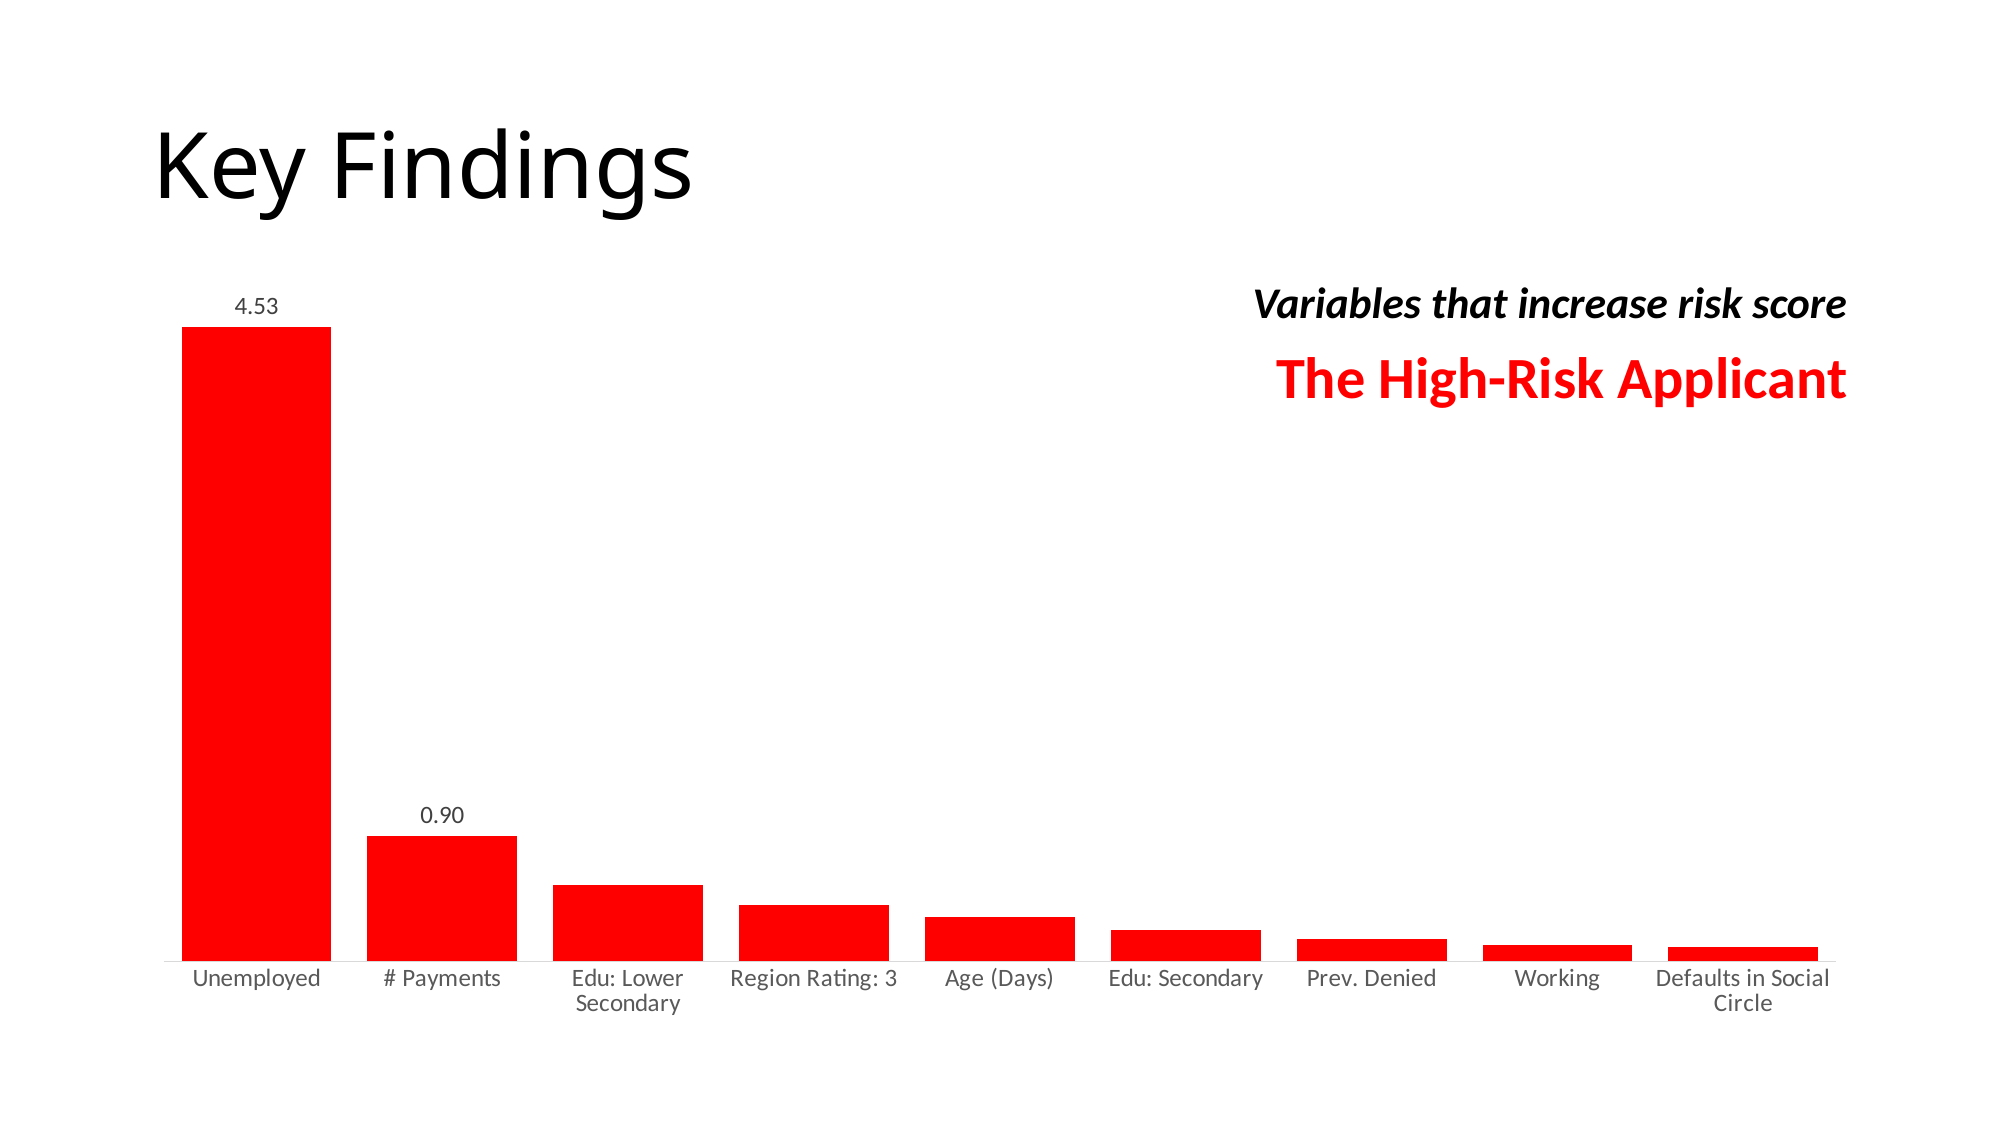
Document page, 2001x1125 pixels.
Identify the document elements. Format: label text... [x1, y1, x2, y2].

chart [128, 244, 1872, 1034]
title Key Findings [137, 59, 1863, 244]
